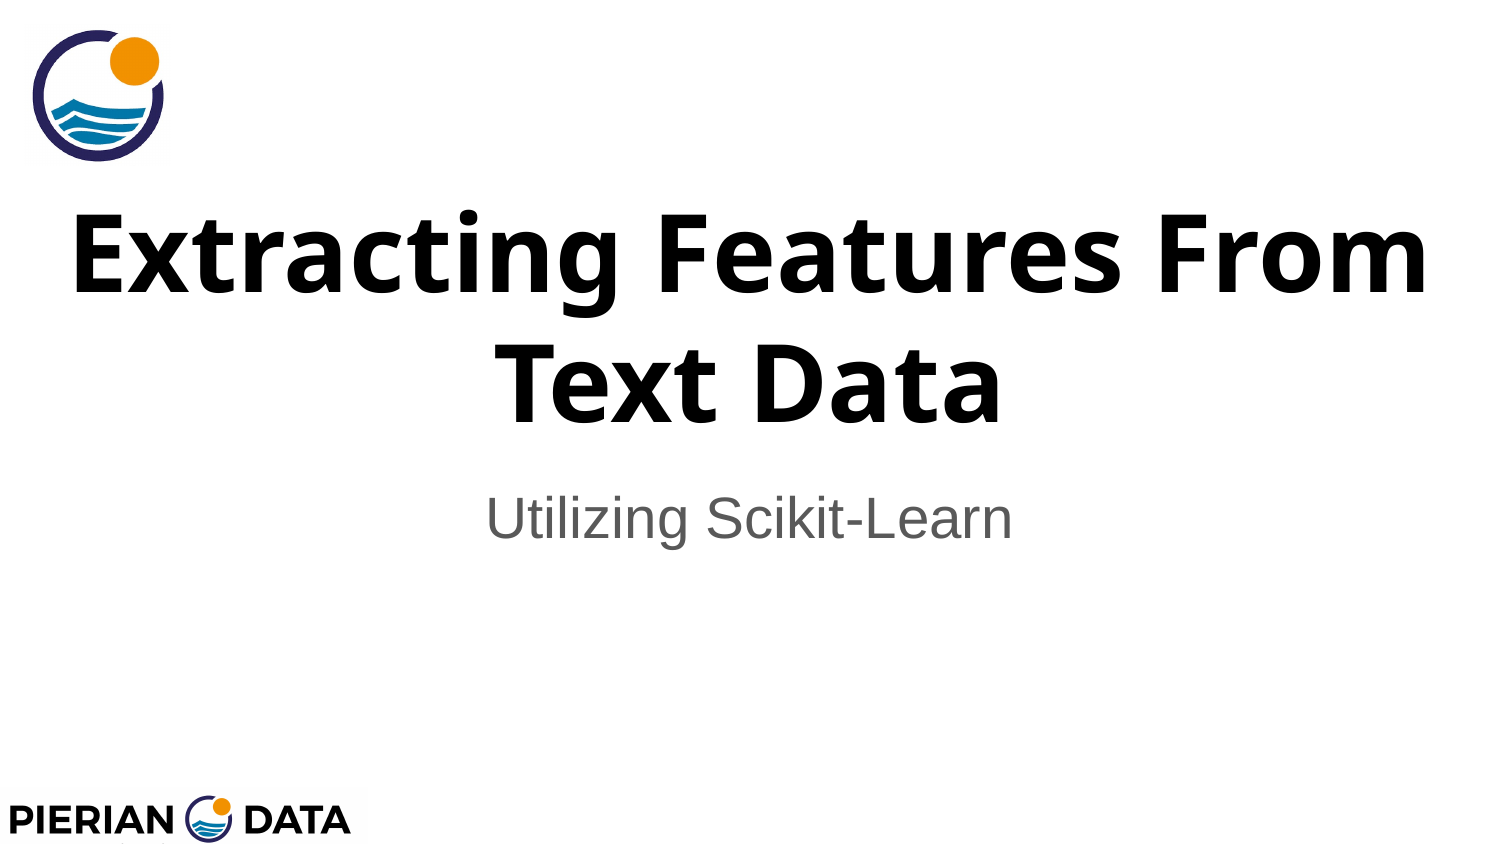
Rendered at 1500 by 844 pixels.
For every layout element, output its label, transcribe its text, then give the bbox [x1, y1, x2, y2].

picture [0, 787, 368, 844]
picture [24, 24, 172, 167]
subtitle Utilizing Scikit-Learn [51, 464, 1449, 595]
title Extracting Features From Text Data [51, 122, 1449, 459]
